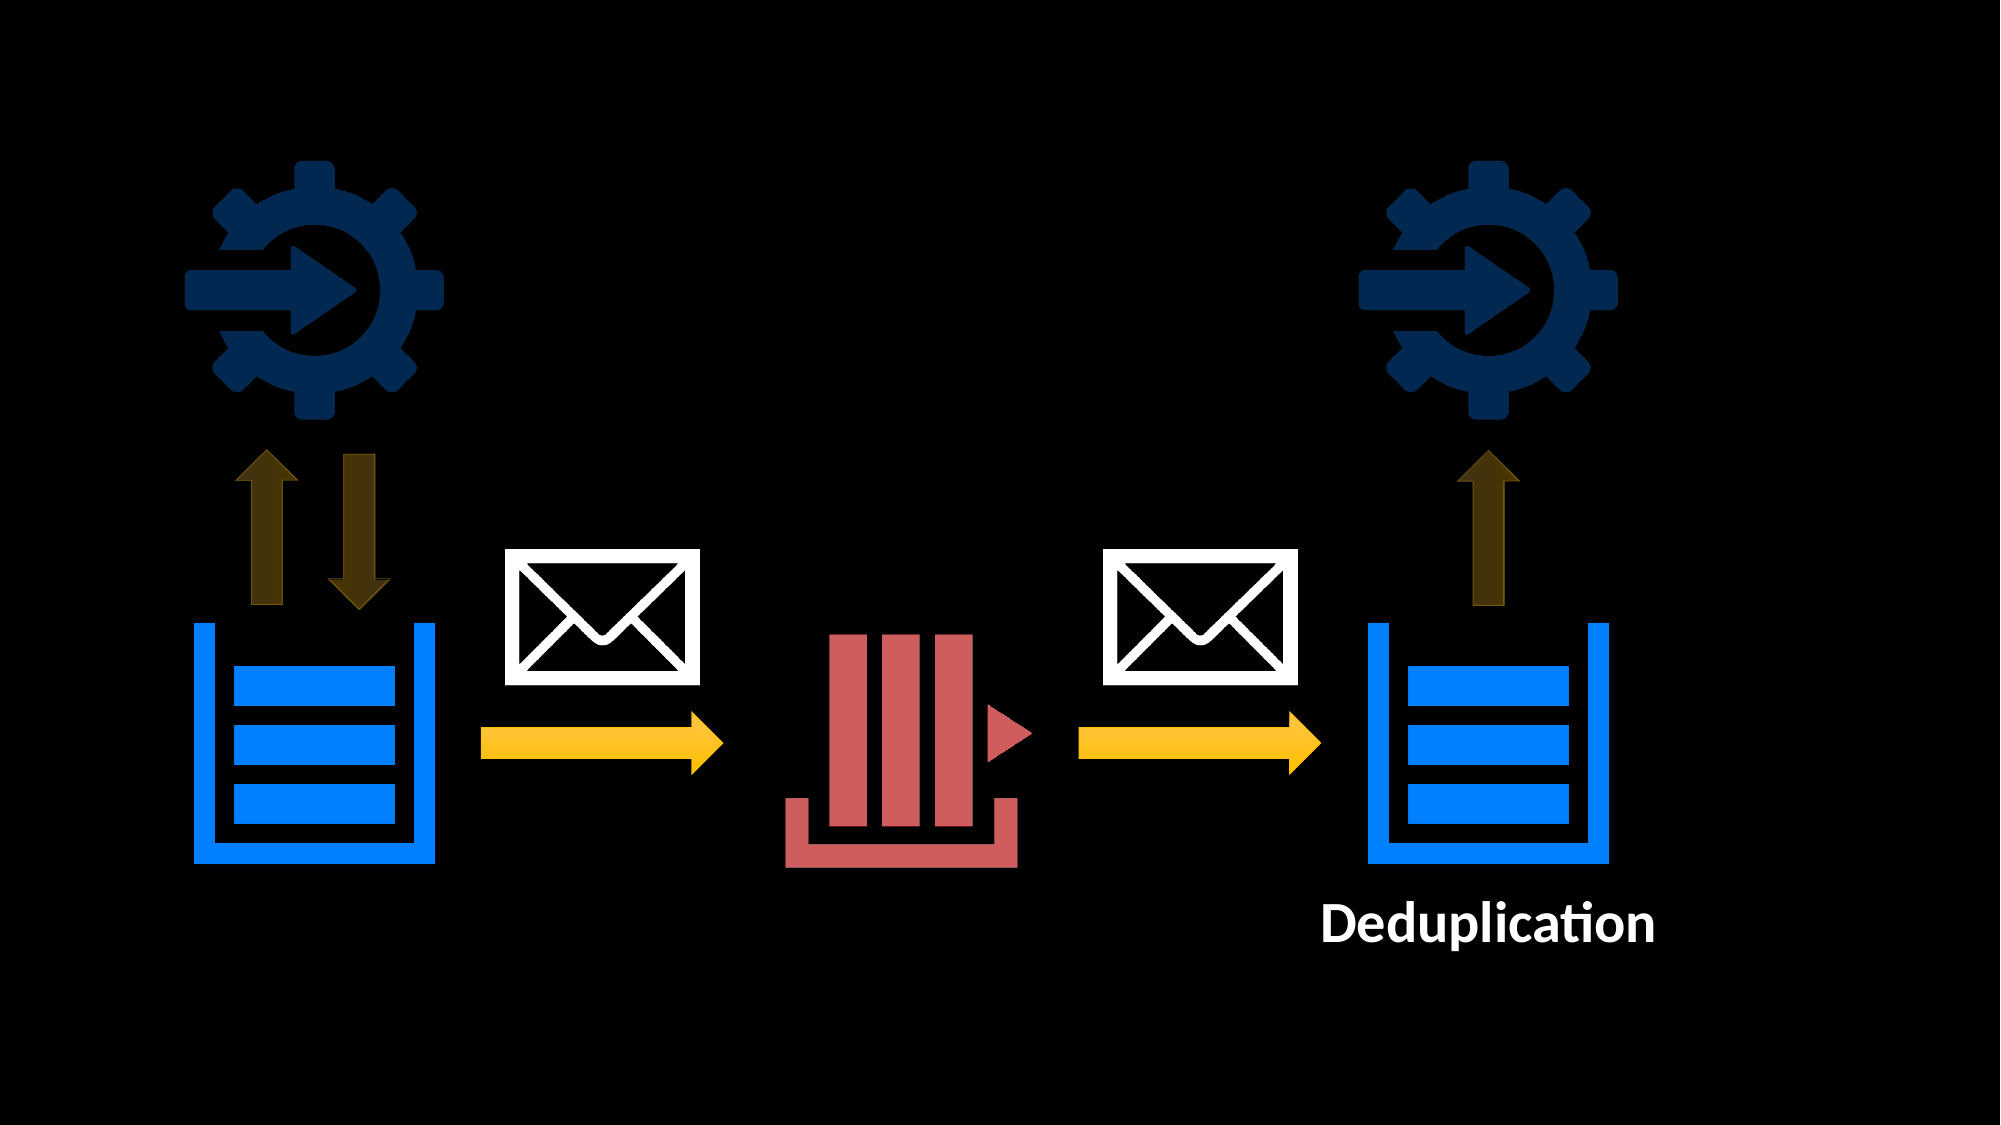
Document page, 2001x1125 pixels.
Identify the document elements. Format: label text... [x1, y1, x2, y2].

picture [179, 156, 448, 424]
text_box [1078, 727, 1322, 776]
picture [1354, 156, 1622, 424]
picture [756, 605, 1046, 896]
picture [1083, 500, 1317, 734]
text_box [1456, 449, 1521, 606]
picture [1354, 609, 1622, 877]
text_box [327, 453, 392, 609]
text_box Deduplication [1304, 876, 1673, 962]
text_box [234, 448, 299, 606]
picture [179, 609, 448, 877]
text_box [480, 727, 724, 776]
picture [485, 500, 719, 734]
